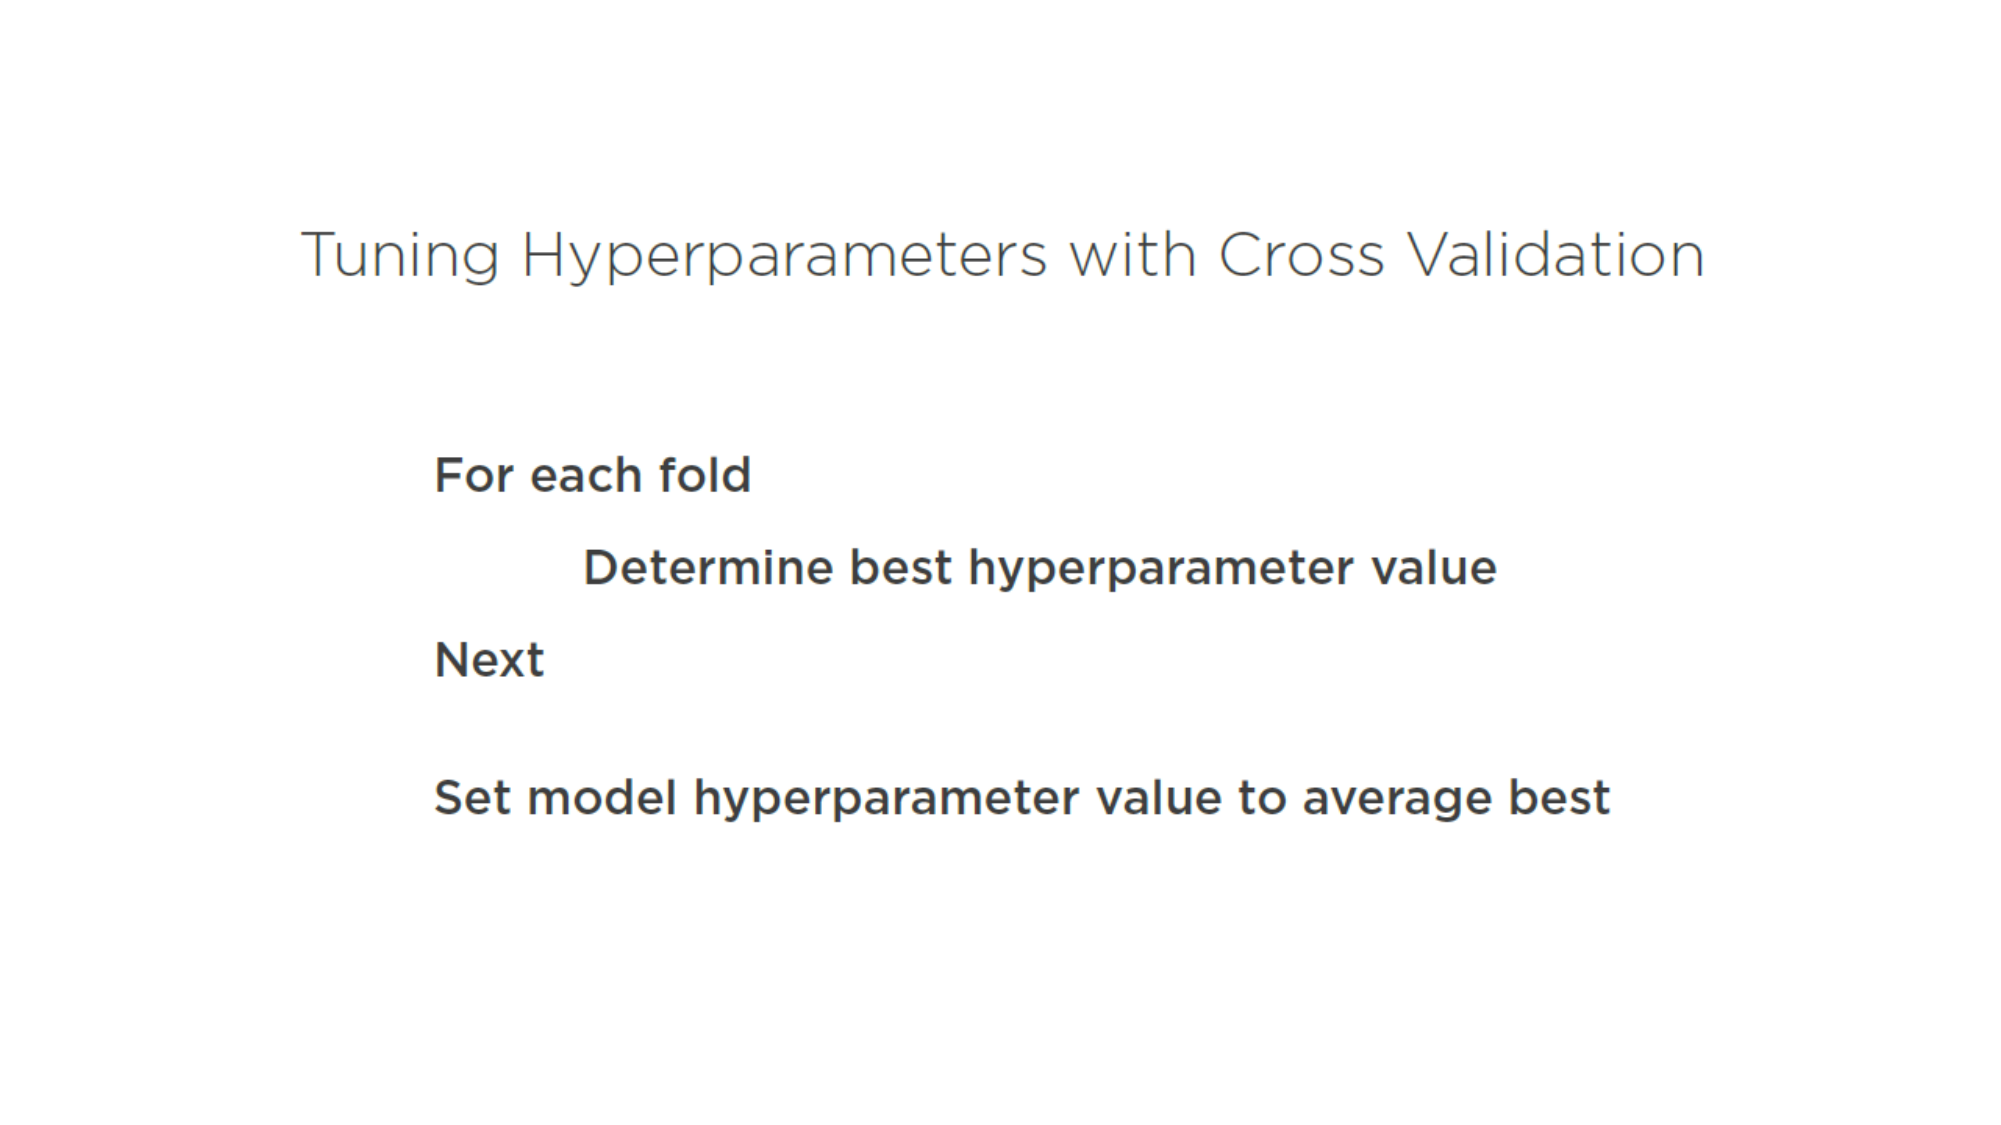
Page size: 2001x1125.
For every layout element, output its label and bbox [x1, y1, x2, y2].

picture [199, 154, 1800, 971]
